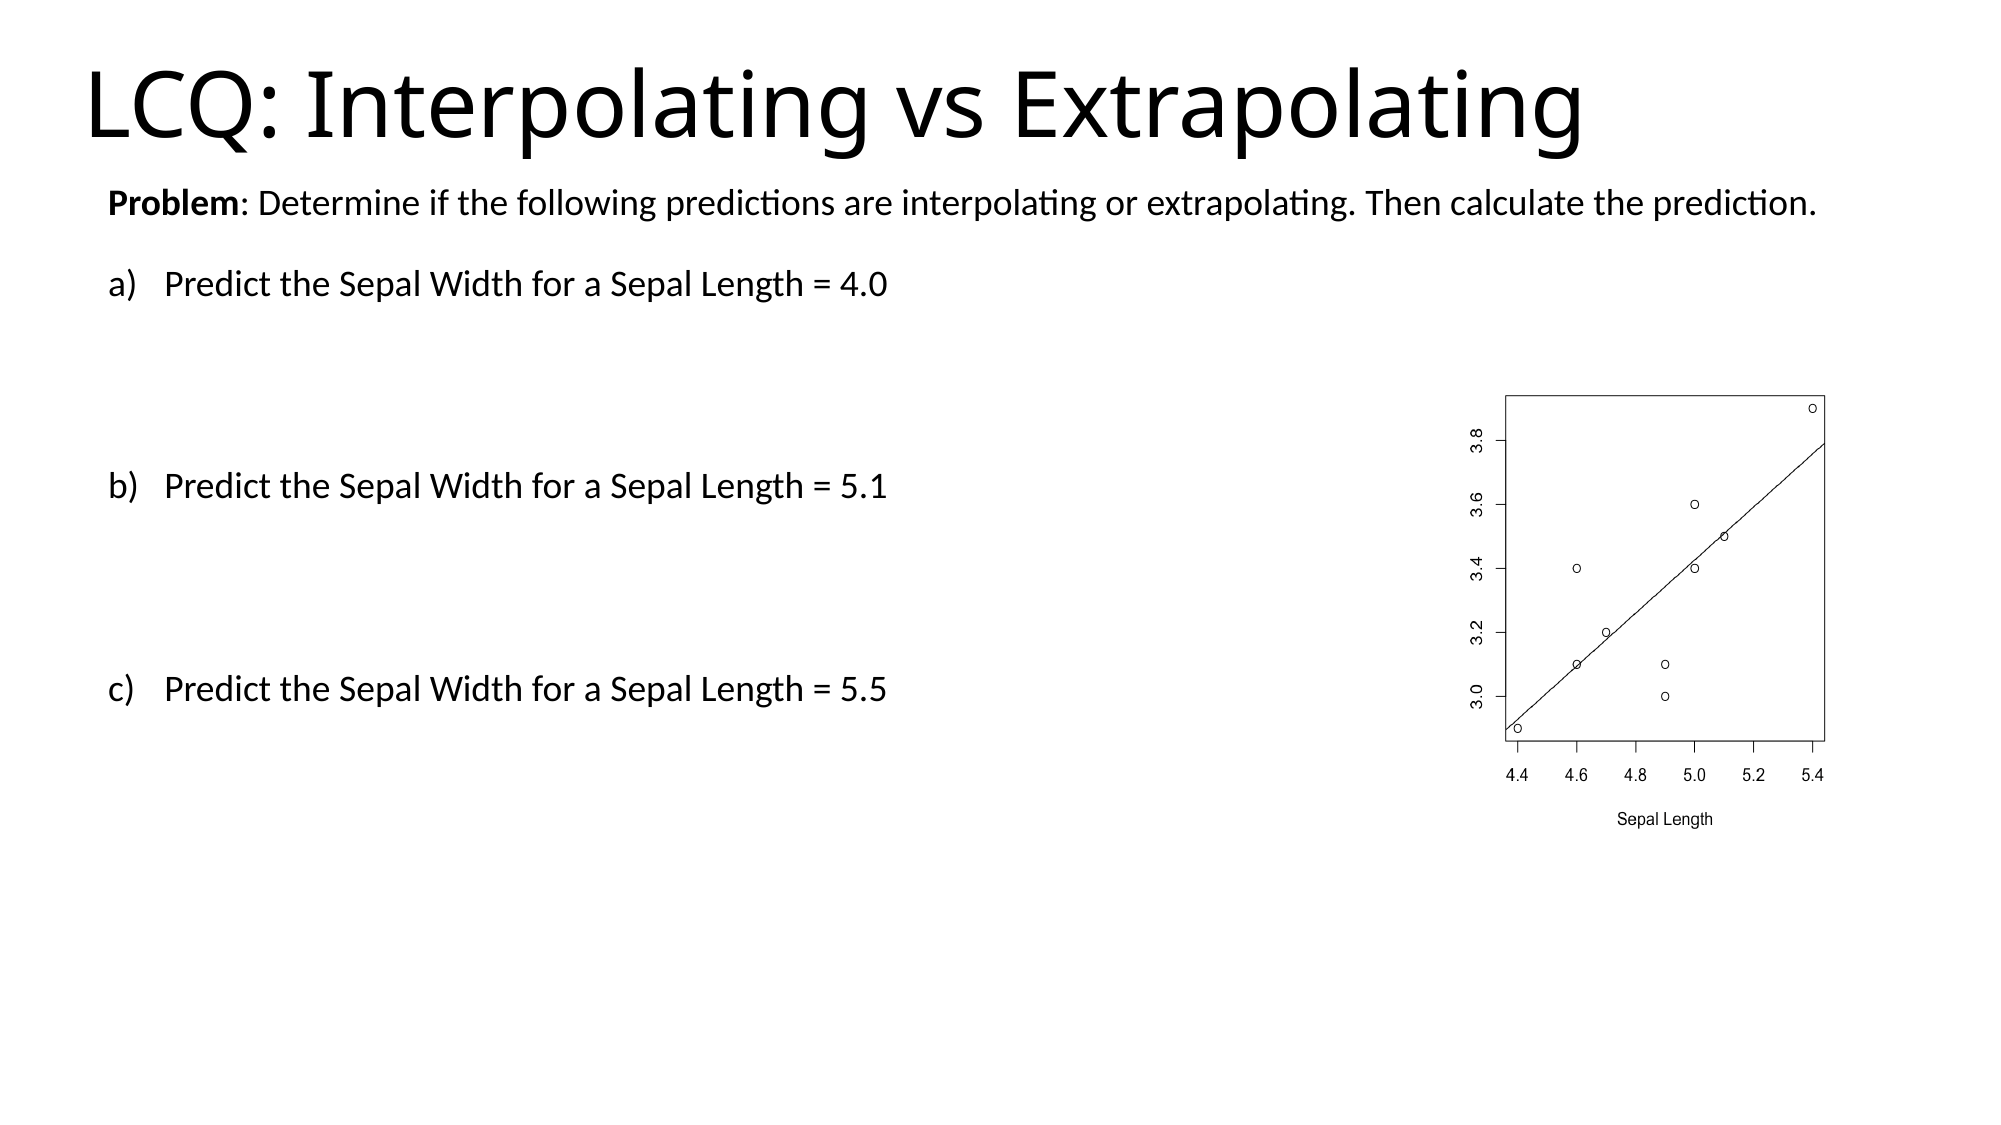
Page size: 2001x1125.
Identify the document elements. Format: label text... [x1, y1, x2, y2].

picture [1462, 383, 1839, 830]
title LCQ: Interpolating vs Extrapolating [68, 43, 1932, 168]
list Problem: Determine if the following predictions are interpolating or extrapolating. Then calculate the prediction. Predict the Sepal Width for a Sepal Length = 4.0 Predict the Sepal Width for a Sepal Length = 5.1 Predict the Sepal Width for a Sepal Length = 5.5 [68, 168, 1932, 916]
